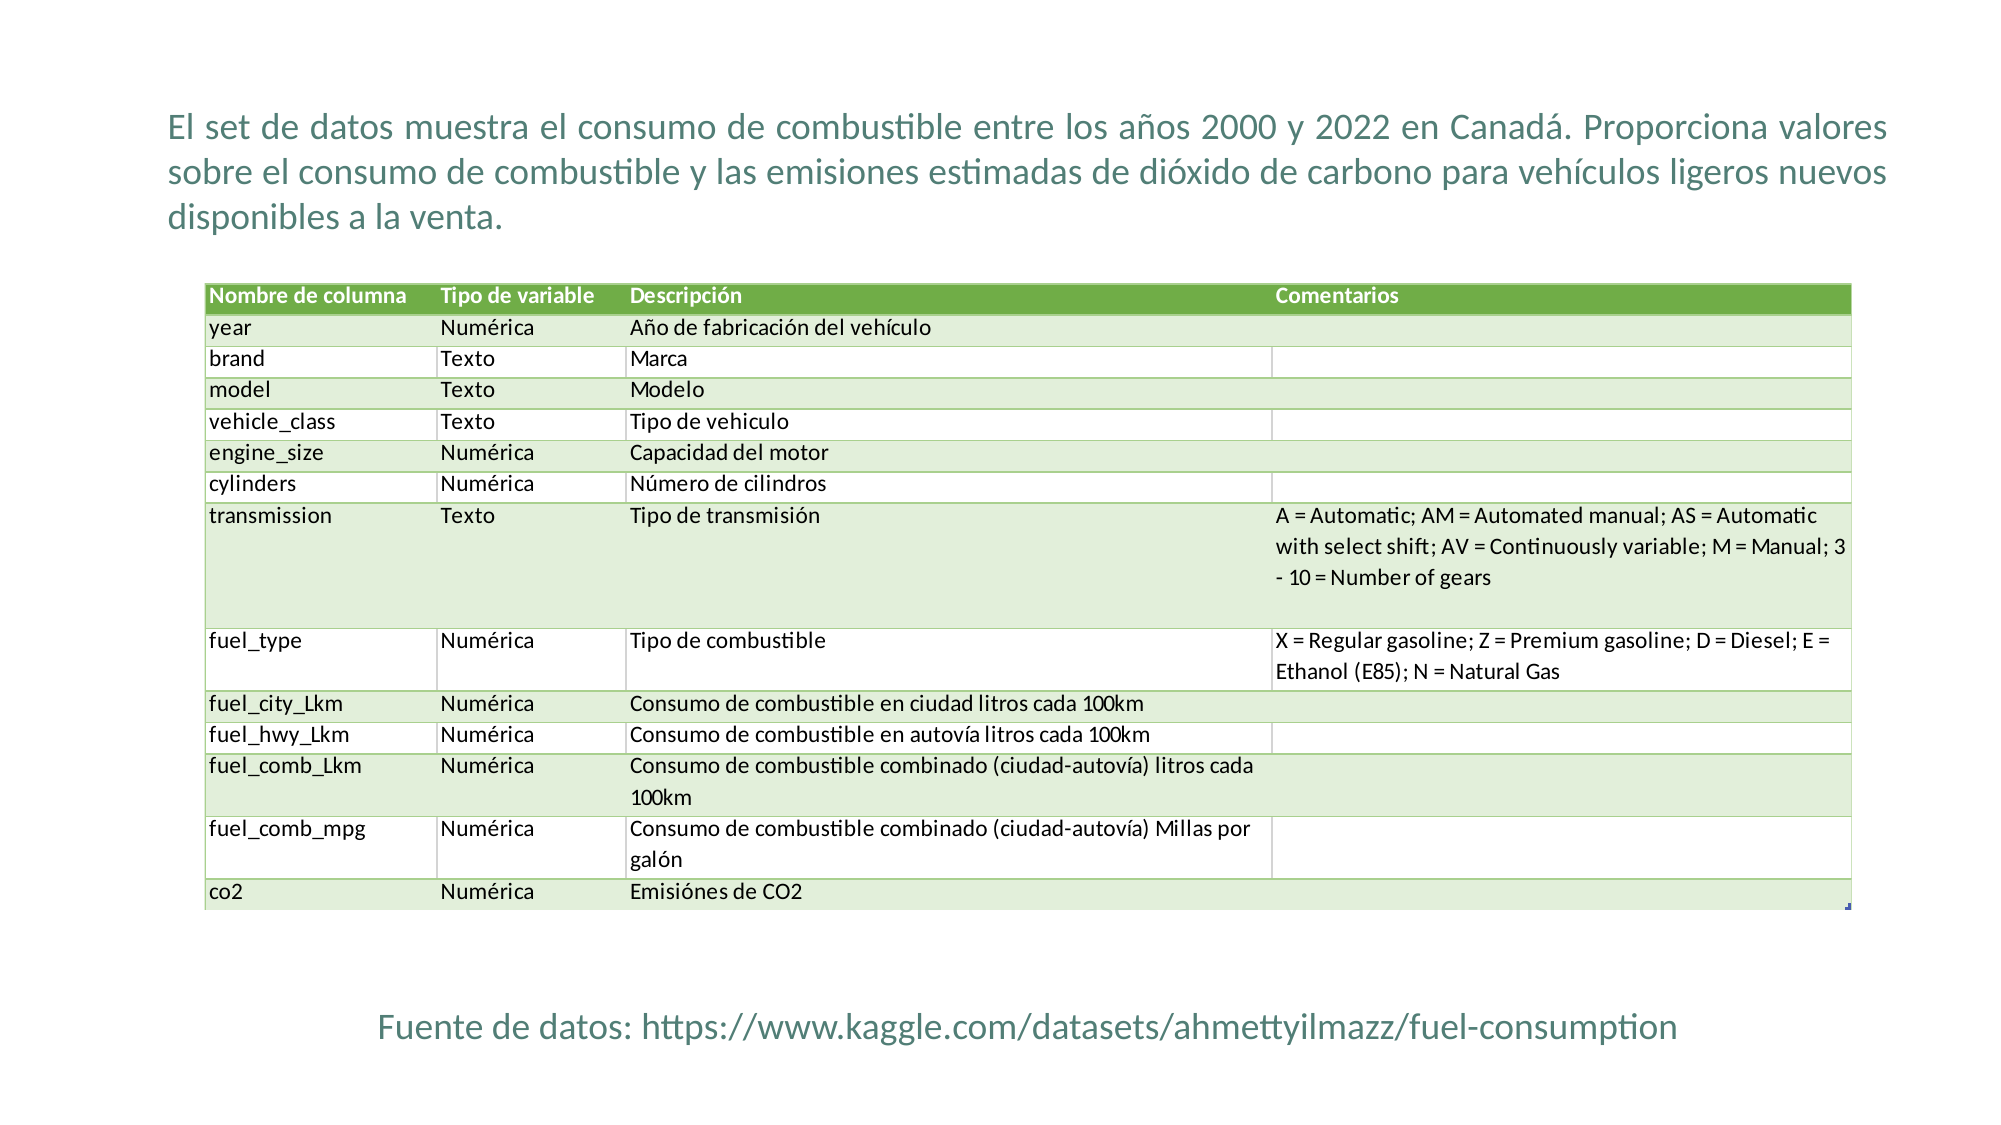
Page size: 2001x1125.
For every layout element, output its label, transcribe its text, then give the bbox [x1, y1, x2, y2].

picture [204, 283, 1853, 912]
text_box El set de datos muestra el consumo de combustible entre los años 2000 y 2022 en Canadá. Proporciona valores sobre el consumo de combustible y las emisiones estimadas de dióxido de carbono para vehículos ligeros nuevos disponibles a la venta. Fuente de datos: https://www.kaggle.com/datasets/ahmettyilmazz/fuel-consumption [153, 94, 1905, 1055]
